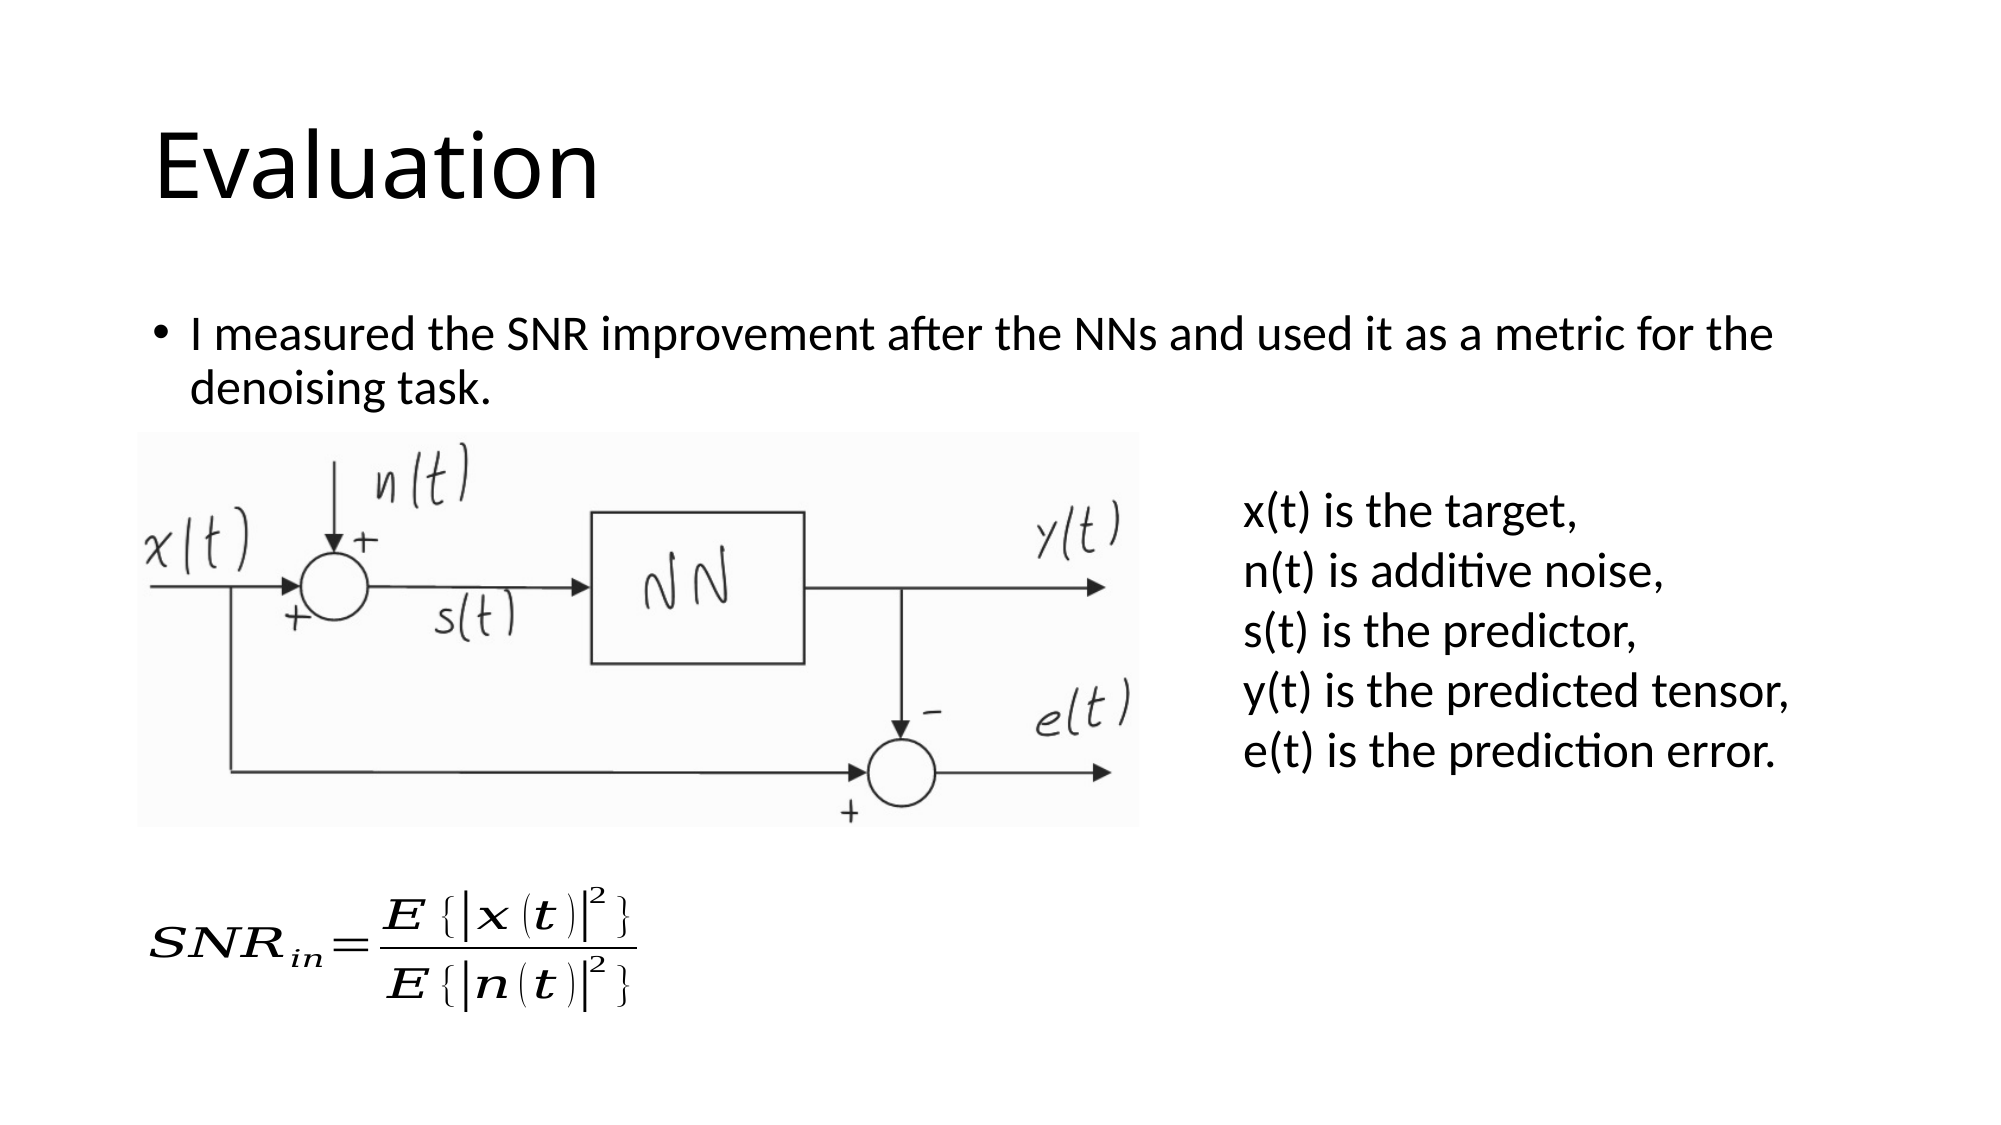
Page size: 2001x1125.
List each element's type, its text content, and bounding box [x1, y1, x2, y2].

text_box x(t) is the target, n(t) is additive noise, s(t) is the predictor, y(t) is the predicted tensor, e(t) is the prediction error. [1228, 470, 1918, 785]
title Evaluation [137, 59, 1863, 278]
picture [137, 432, 1140, 827]
list I measured the SNR improvement after the NNs and used it as a metric for the denoising task. [137, 299, 1863, 1014]
